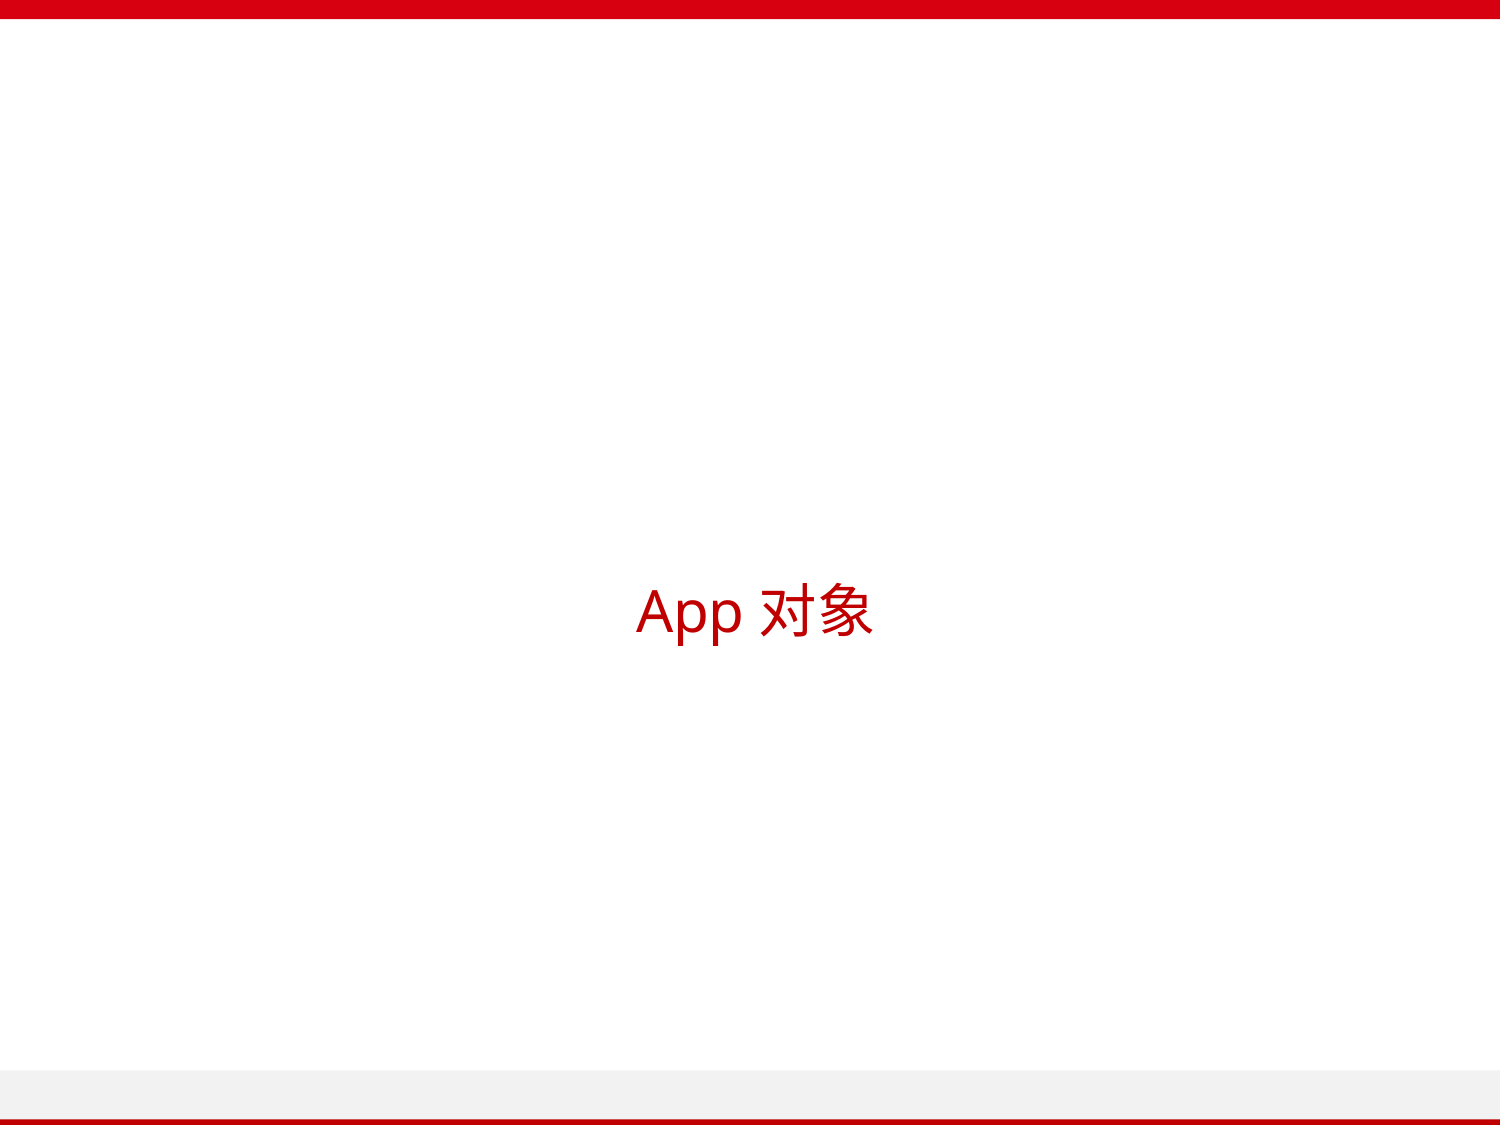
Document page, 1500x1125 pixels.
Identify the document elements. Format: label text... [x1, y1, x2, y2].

text_box App对象 [41, 562, 1471, 656]
